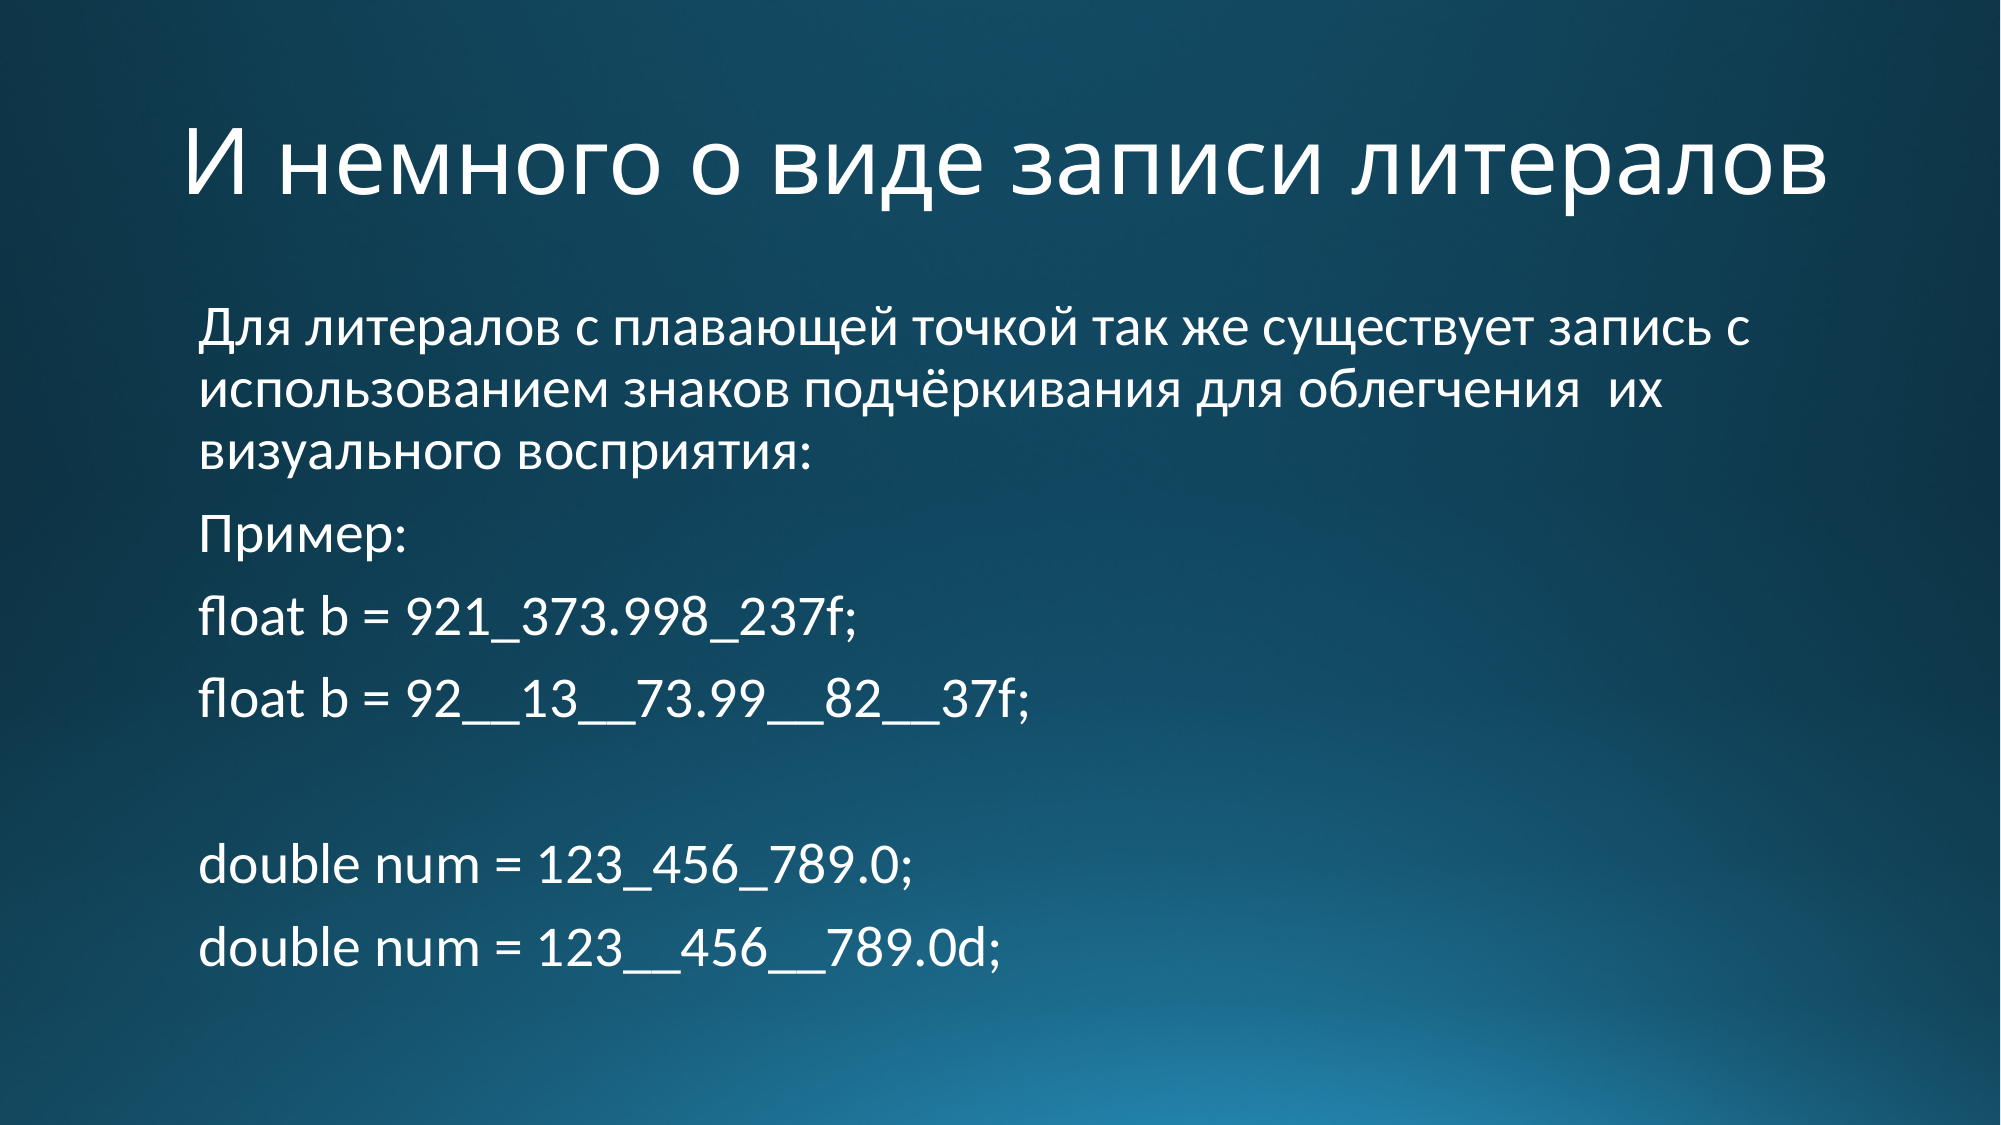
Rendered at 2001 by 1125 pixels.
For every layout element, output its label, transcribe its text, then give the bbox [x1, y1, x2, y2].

title И немного о виде записи литералов [147, 59, 1863, 270]
list Для литералов с плавающей точкой так же существует запись с использованием знаков подчёркивания для облегчения их визуального восприятия: Пример: float b = 921_373.998_237f; float b = 92__13__73.99__82__37f; double num = 123_456_789.0; double num = 123__456__789.0d; [183, 287, 1863, 1075]
picture [0, 0, 2001, 1125]
